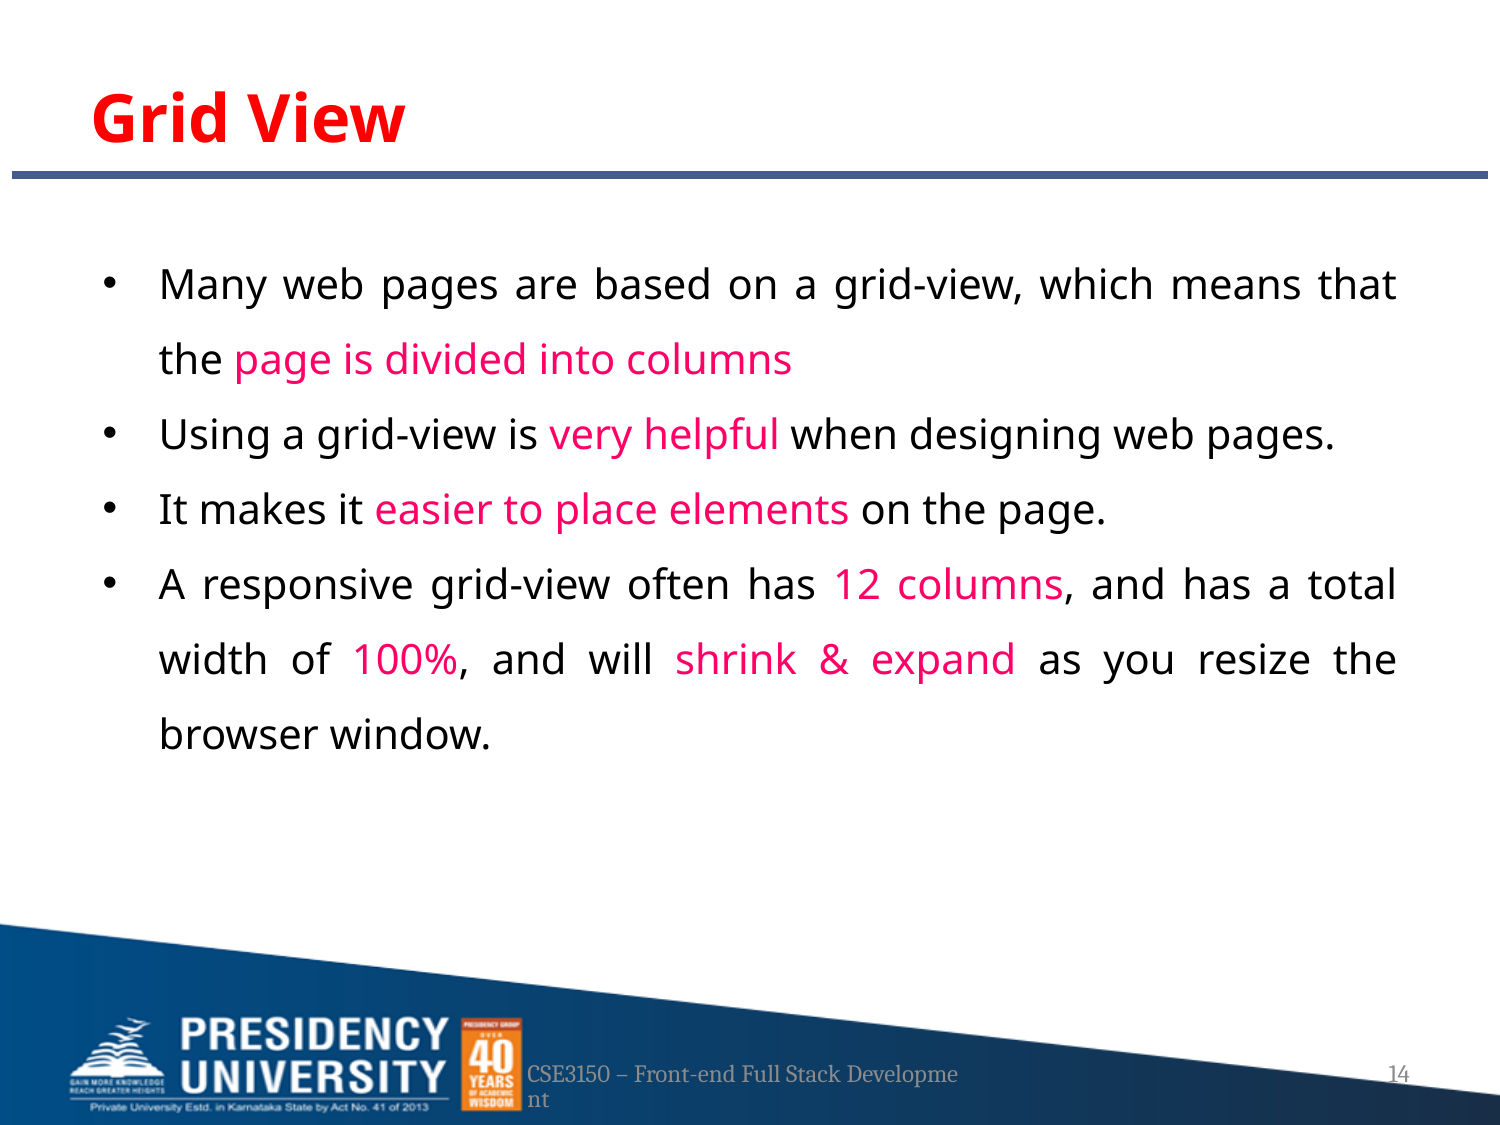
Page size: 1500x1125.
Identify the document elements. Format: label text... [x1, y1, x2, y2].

list Many web pages are based on a grid-view, which means that the page is divided into columns Using a grid-view is very helpful when designing web pages. It makes it easier to place elements on the page. A responsive grid-view often has 12 columns, and has a total width of 100%, and will shrink & expand as you resize the browser window. [87, 224, 1413, 950]
picture [0, 921, 1500, 1125]
slide_number 14 [1074, 1042, 1425, 1103]
footer CSE3150 – Front-end Full Stack Development [512, 1042, 988, 1103]
title Grid View [75, 0, 1349, 164]
